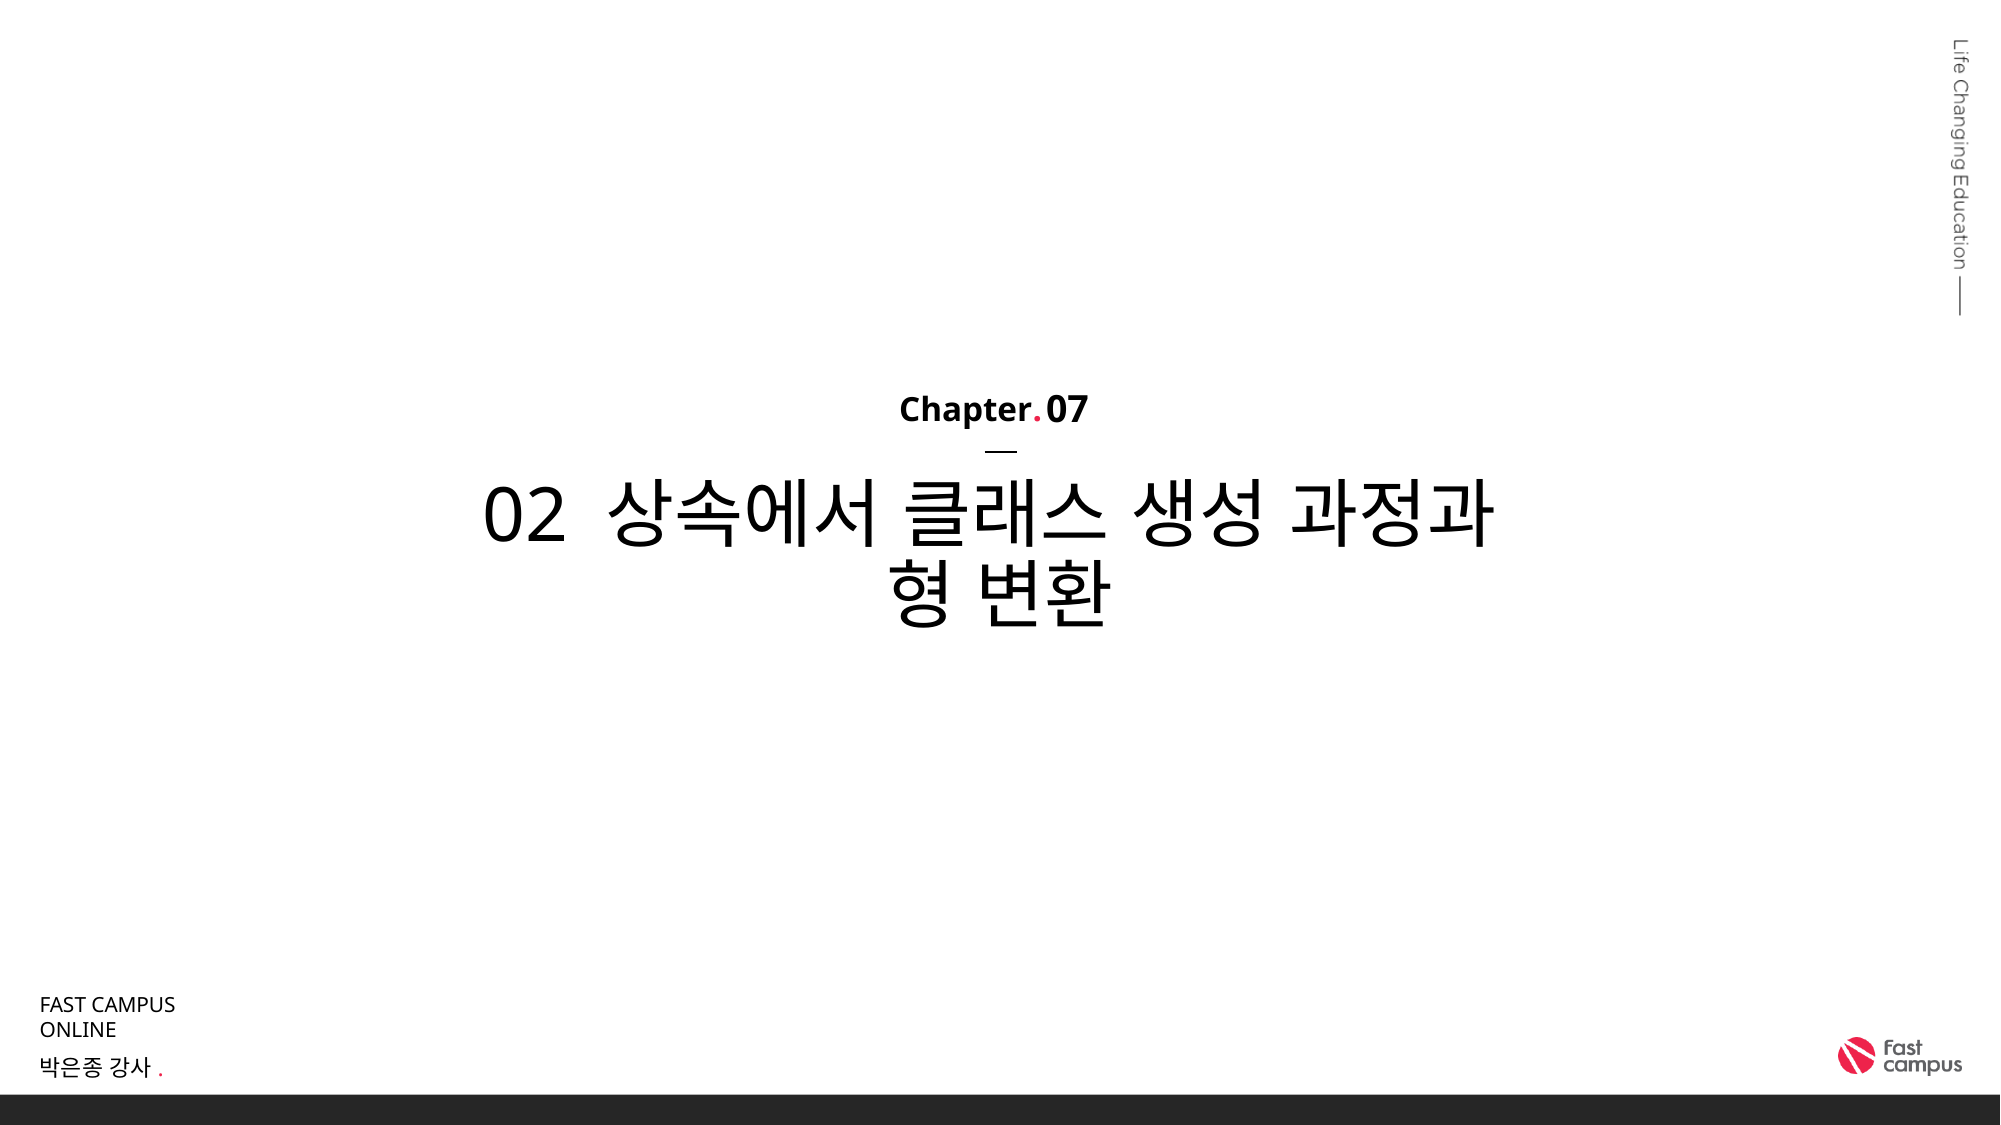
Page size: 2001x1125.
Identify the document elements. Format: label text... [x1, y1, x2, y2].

title 02 상속에서 클래스 생성 과정과 형 변환 [103, 469, 1897, 667]
list 07 [1031, 382, 1133, 430]
picture [1942, 23, 1981, 316]
picture [1838, 1037, 1962, 1076]
